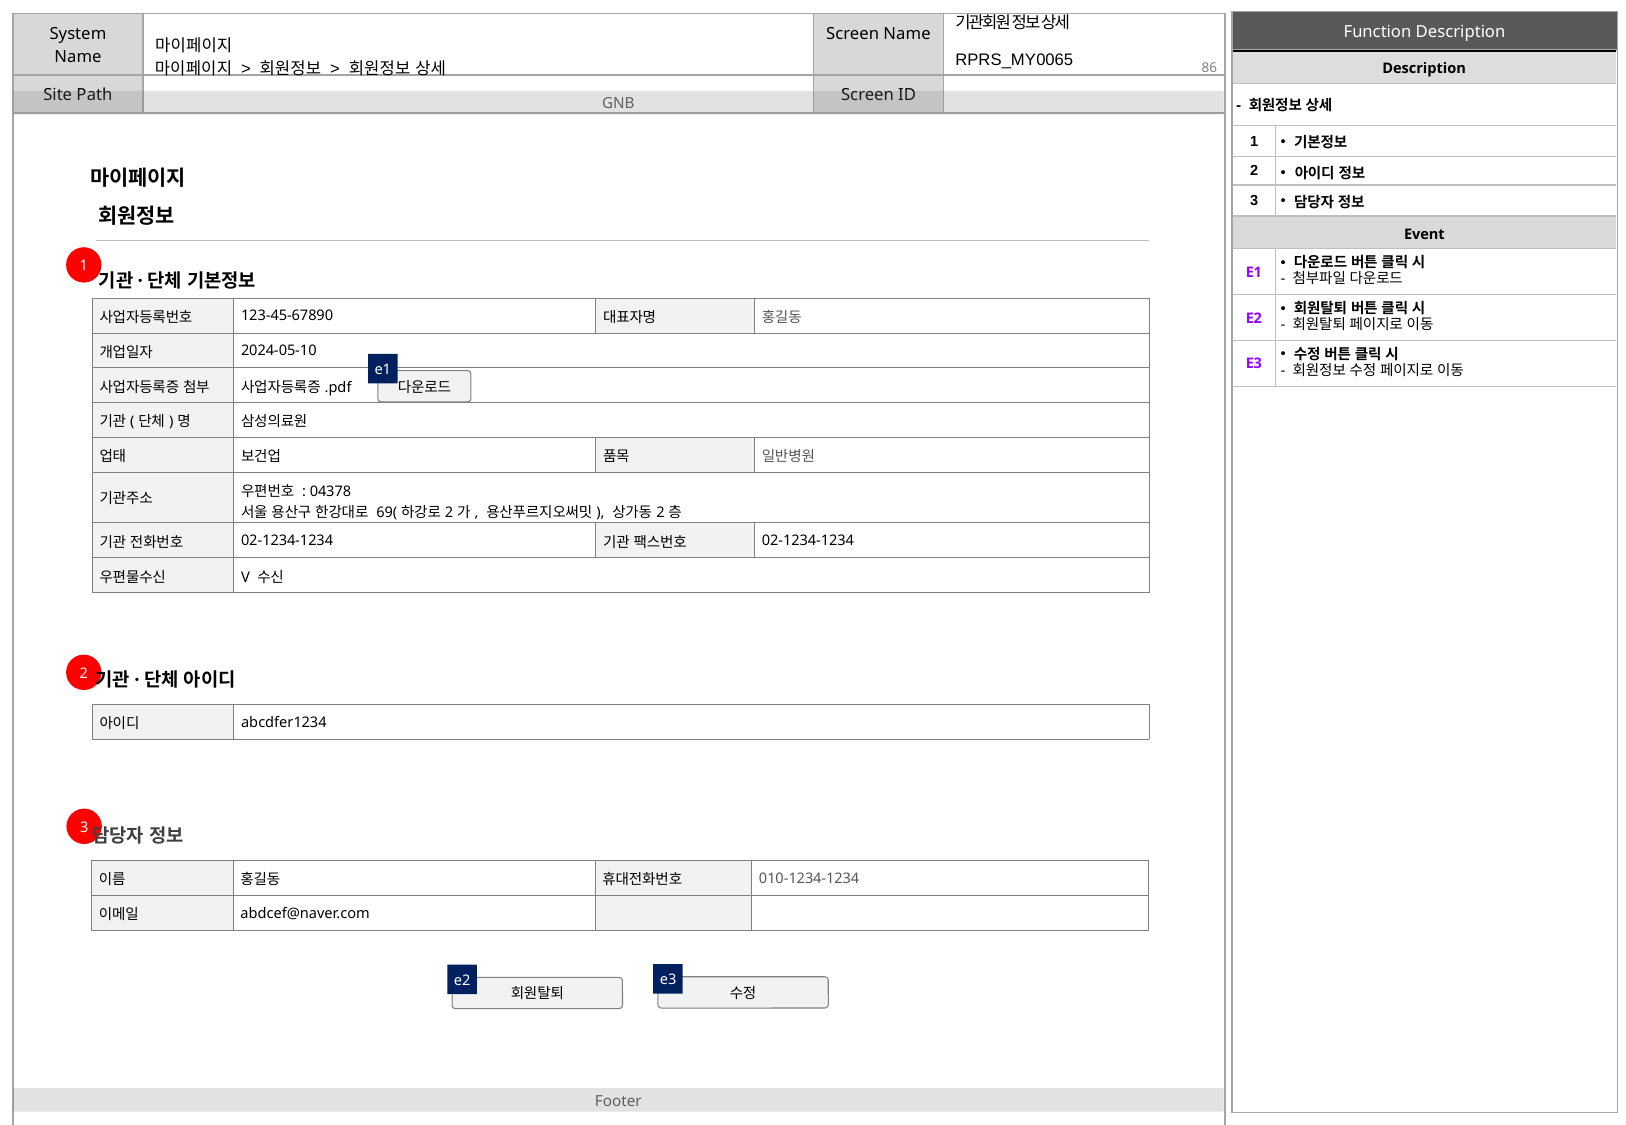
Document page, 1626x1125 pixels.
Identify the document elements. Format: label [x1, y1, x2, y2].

text_box [66, 247, 324, 299]
table_cell [234, 896, 595, 930]
table_cell [234, 334, 1149, 367]
table_cell [755, 523, 1149, 557]
table_cell [234, 558, 1149, 592]
table_header [596, 861, 751, 895]
table_cell [1233, 126, 1275, 156]
table_cell [1233, 157, 1275, 184]
table_cell [755, 438, 1149, 472]
table_cell [234, 403, 1149, 437]
table_cell [93, 334, 233, 367]
table_header [596, 299, 754, 333]
text_box [66, 649, 321, 698]
table_cell [470, 368, 1149, 402]
table_header [234, 705, 1149, 739]
table_header [234, 861, 595, 895]
text_box [653, 964, 831, 1011]
table_cell [1233, 341, 1275, 386]
text_box [76, 144, 317, 235]
title [143, 52, 813, 87]
table_cell [93, 558, 233, 592]
table_cell [1233, 249, 1275, 294]
table_cell [1276, 295, 1616, 340]
table_cell [93, 403, 233, 437]
text_box [447, 964, 625, 1011]
table_cell [93, 523, 233, 557]
text_box [368, 353, 474, 404]
table_cell [1276, 249, 1616, 294]
table_cell [596, 523, 754, 557]
table_cell [93, 473, 233, 522]
table_cell [92, 896, 233, 930]
table_header [1233, 52, 1616, 83]
table_cell [1233, 84, 1616, 125]
table_header [755, 299, 1149, 333]
table_cell [596, 896, 751, 930]
table_cell [1233, 295, 1275, 340]
table_cell [1276, 126, 1616, 156]
table_header [92, 861, 233, 895]
table_cell [234, 523, 595, 557]
table_cell [1233, 186, 1275, 215]
table_header [1233, 217, 1616, 248]
table_header [234, 299, 595, 333]
table_header [93, 299, 233, 333]
table_cell [234, 438, 595, 472]
list [943, 14, 1227, 87]
text_box [66, 805, 318, 854]
table_cell [1276, 186, 1616, 215]
table_cell [93, 438, 233, 472]
table_cell [234, 368, 376, 402]
table_cell [1276, 341, 1616, 386]
table_cell [596, 438, 754, 472]
table_header [93, 705, 233, 739]
table_cell [752, 896, 1148, 930]
table_cell [93, 368, 233, 402]
table_cell [1276, 157, 1616, 184]
table_cell [234, 473, 1149, 522]
table_header [752, 861, 1148, 895]
